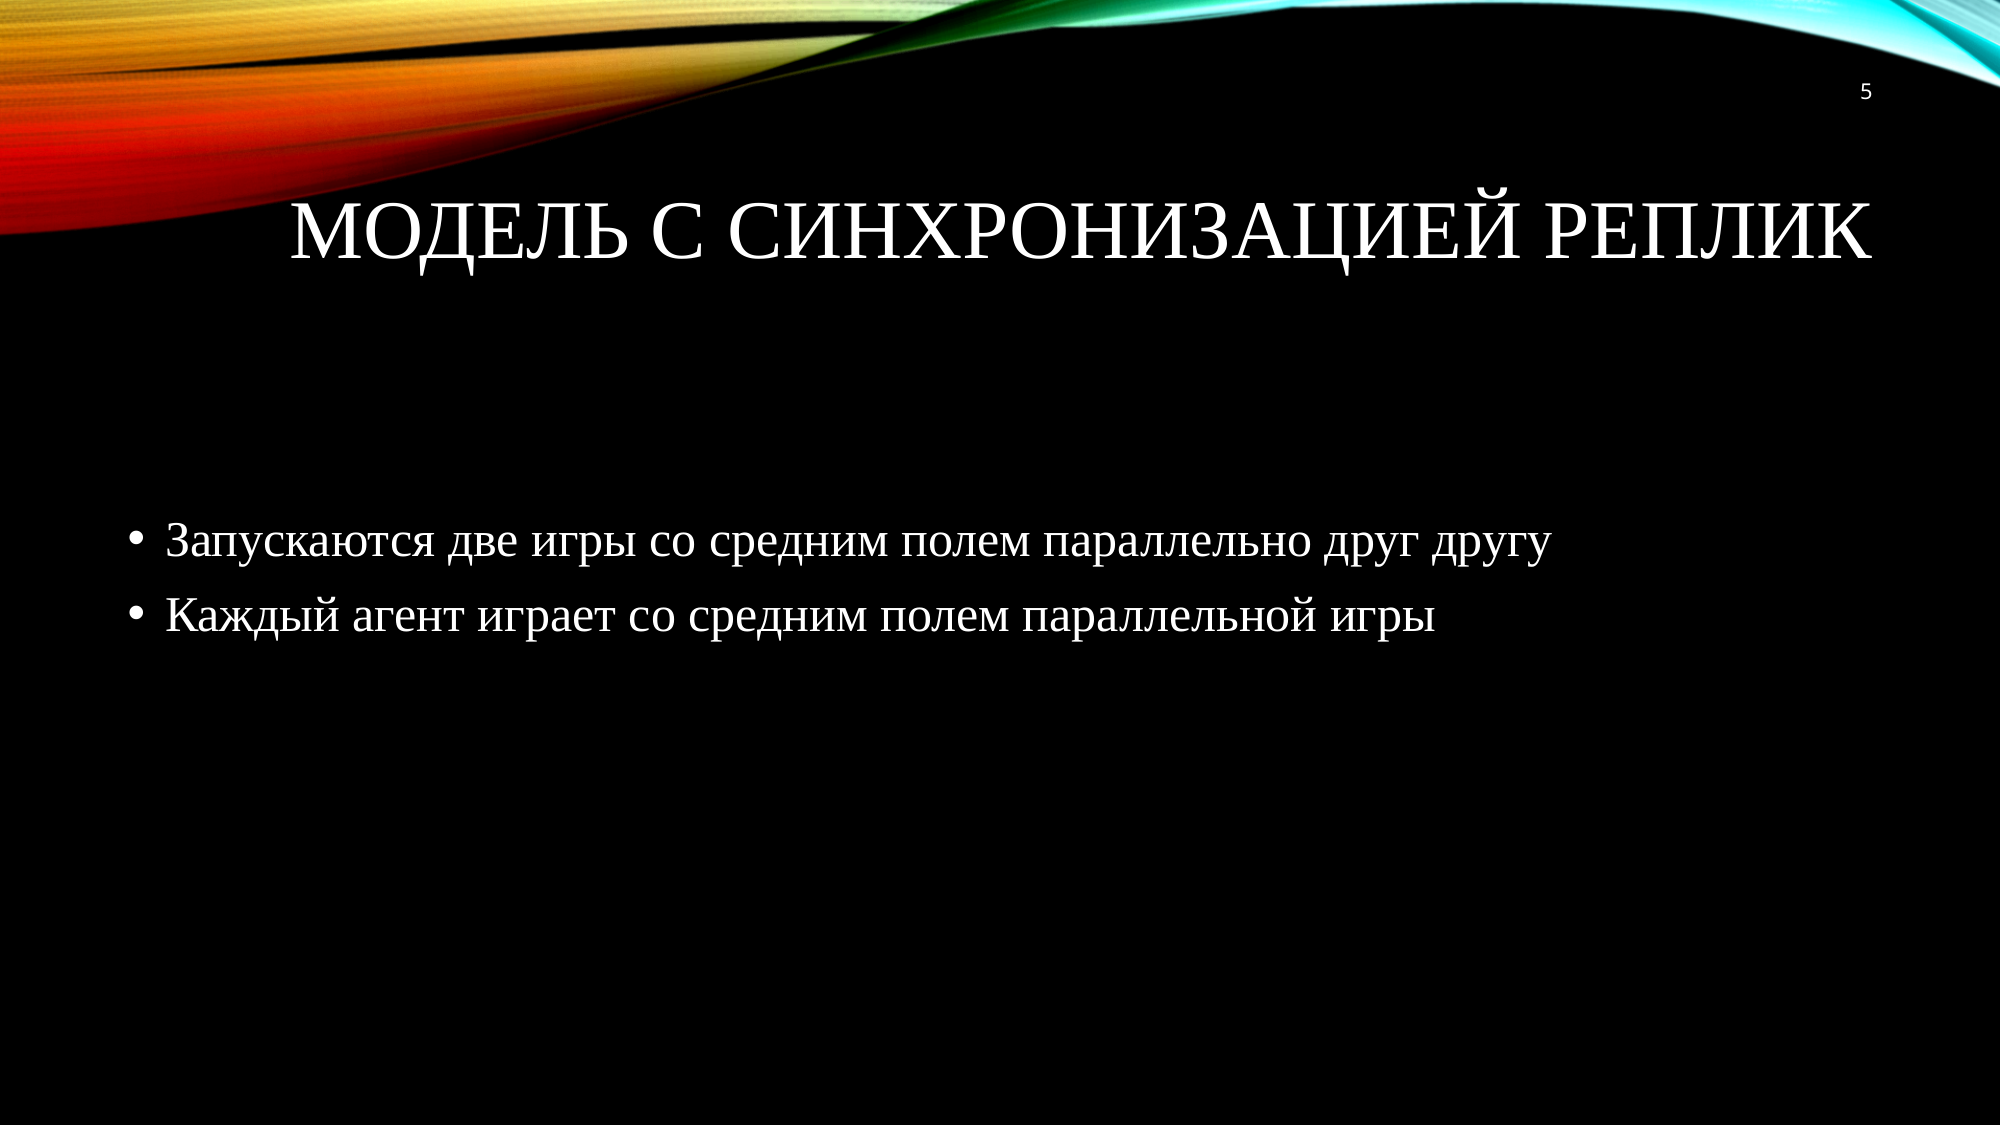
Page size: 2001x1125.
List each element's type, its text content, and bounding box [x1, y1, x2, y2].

list Запускаются две игры со средним полем параллельно друг другу Каждый агент играет со средним полем параллельной игры [112, 505, 1888, 765]
title Модель с синхронизацией реплик [202, 125, 1888, 338]
slide_number 5 [1437, 62, 1888, 123]
picture [0, 0, 2000, 237]
